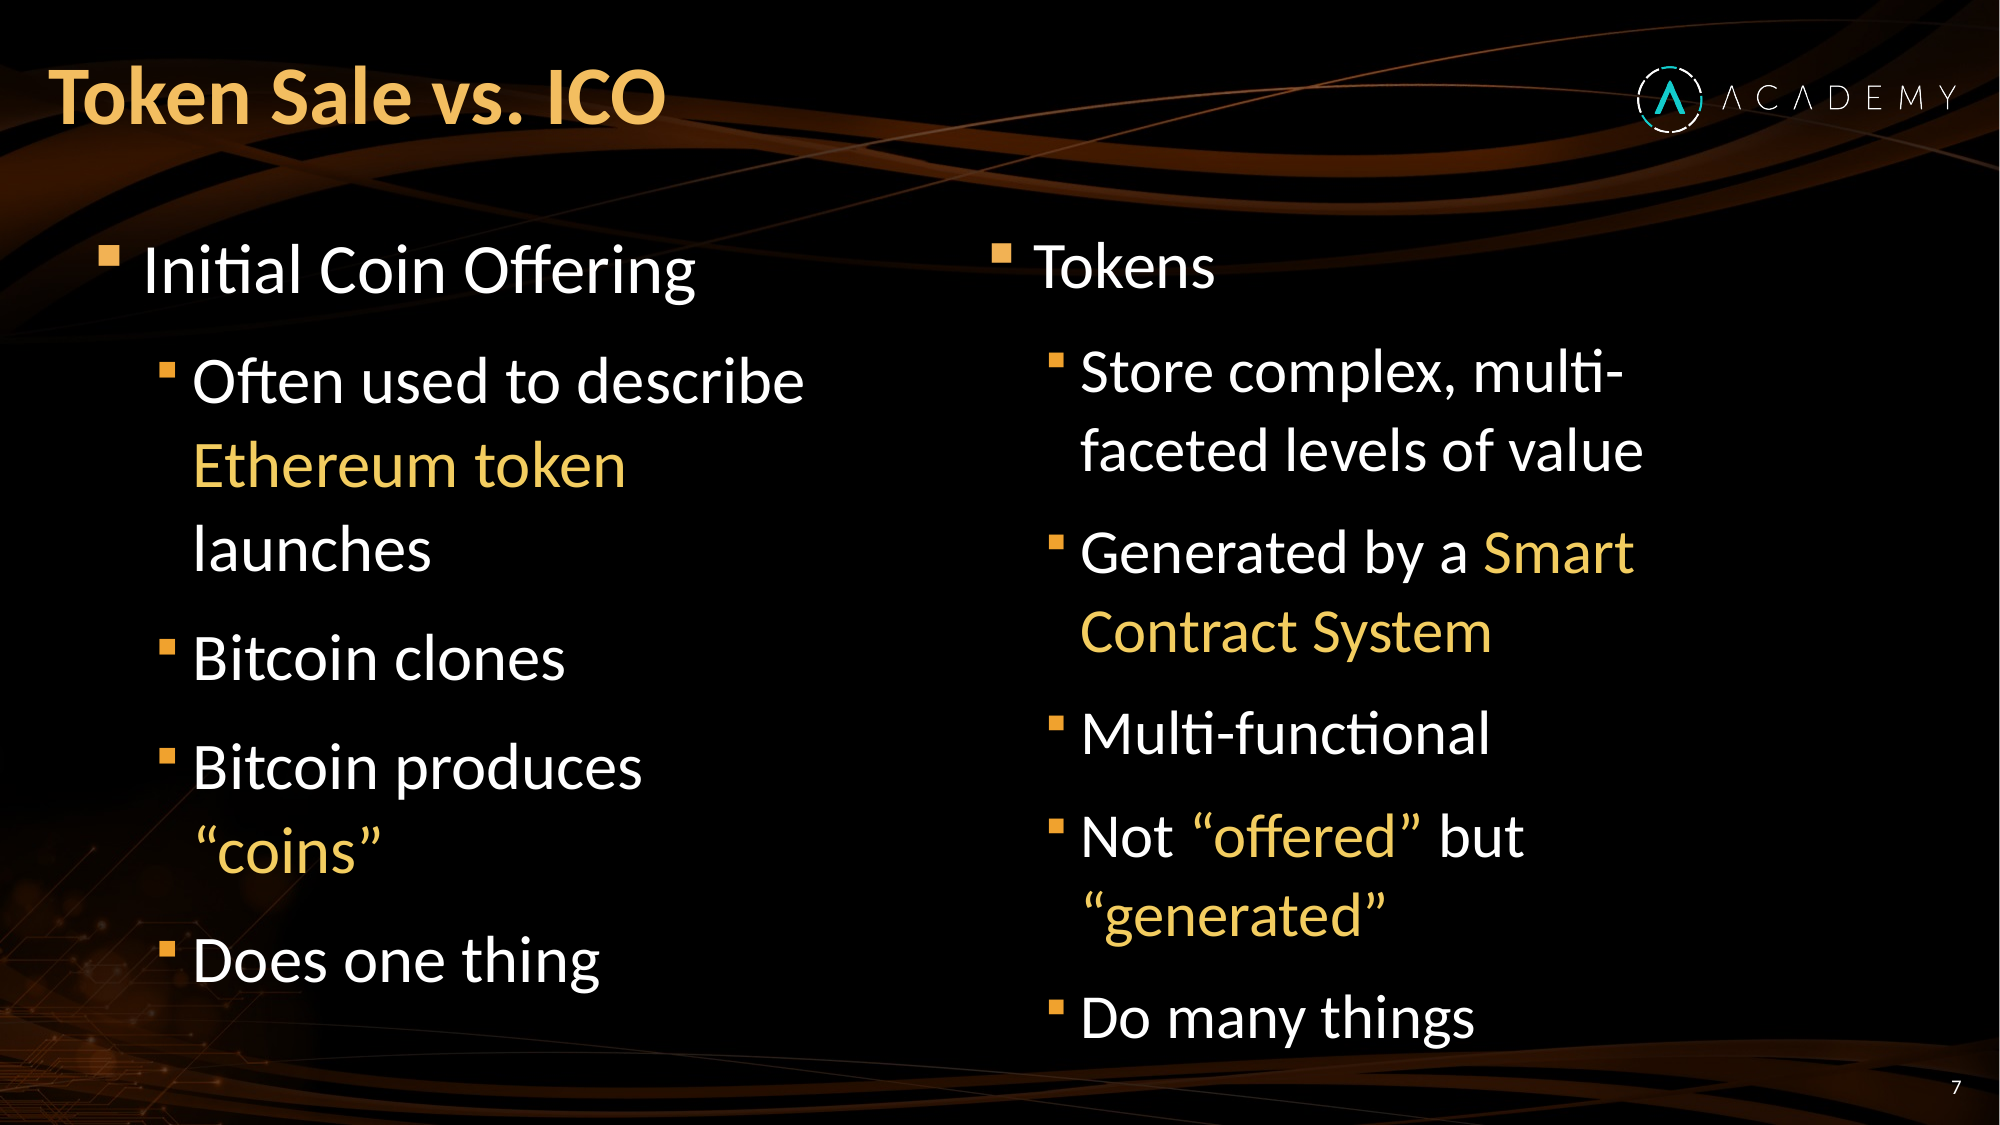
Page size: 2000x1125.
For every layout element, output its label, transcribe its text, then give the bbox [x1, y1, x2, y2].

slide_number 7 [1897, 1070, 1968, 1103]
title Token Sale vs. ICO [30, 6, 1602, 189]
list Initial Coin Offering Often used to describe Ethereum token launches Bitcoin clones Bitcoin produces “coins” Does one thing [75, 212, 857, 1060]
picture [0, 0, 2000, 1125]
text_box Tokens Store complex, multi-faceted levels of value Generated by a Smart Contract System Multi-functional Not “offered” but “generated” Do many things [968, 212, 1750, 1060]
